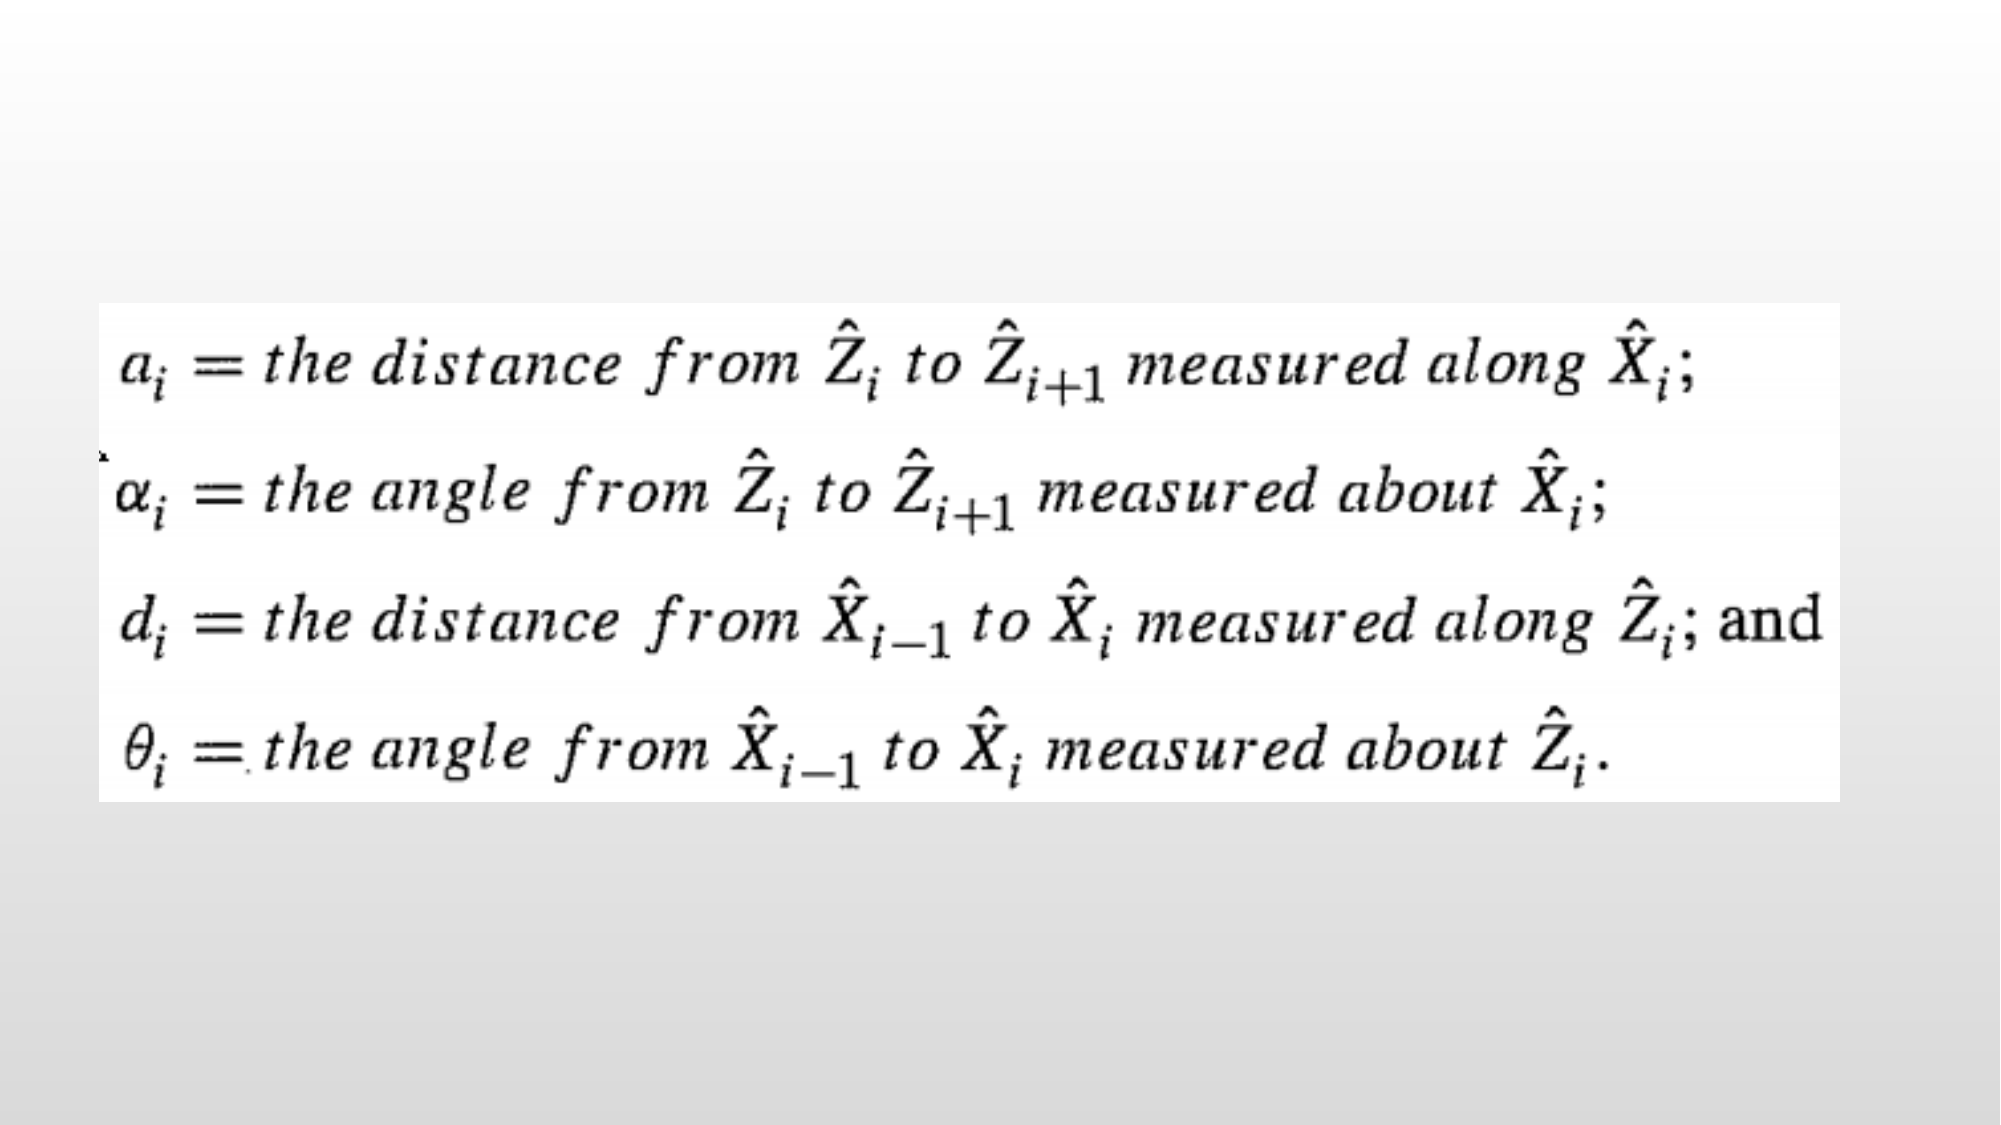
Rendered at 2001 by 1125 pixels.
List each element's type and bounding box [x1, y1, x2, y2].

list [99, 303, 1840, 803]
